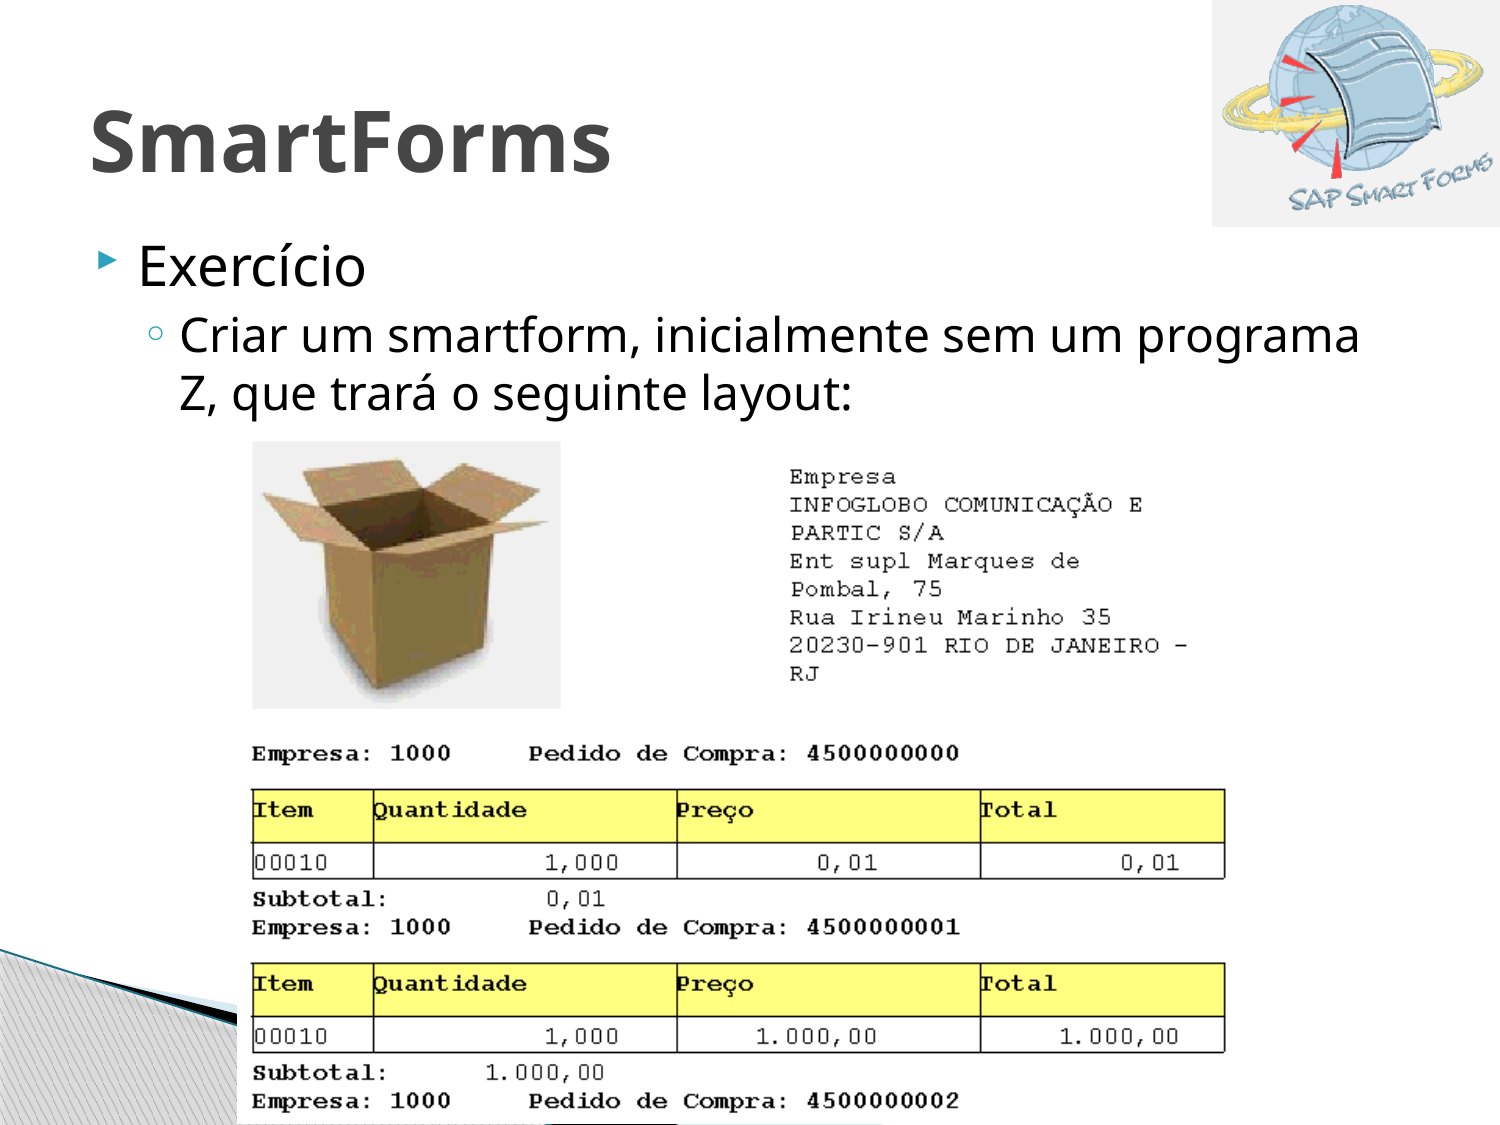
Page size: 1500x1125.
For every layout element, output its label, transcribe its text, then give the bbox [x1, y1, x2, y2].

picture [1212, 0, 1500, 227]
list Exercício Criar um smartform, inicialmente sem um programa Z, que trará o seguinte layout: [62, 222, 1413, 966]
title SmartForms [75, 45, 1208, 233]
picture [237, 429, 1232, 1124]
